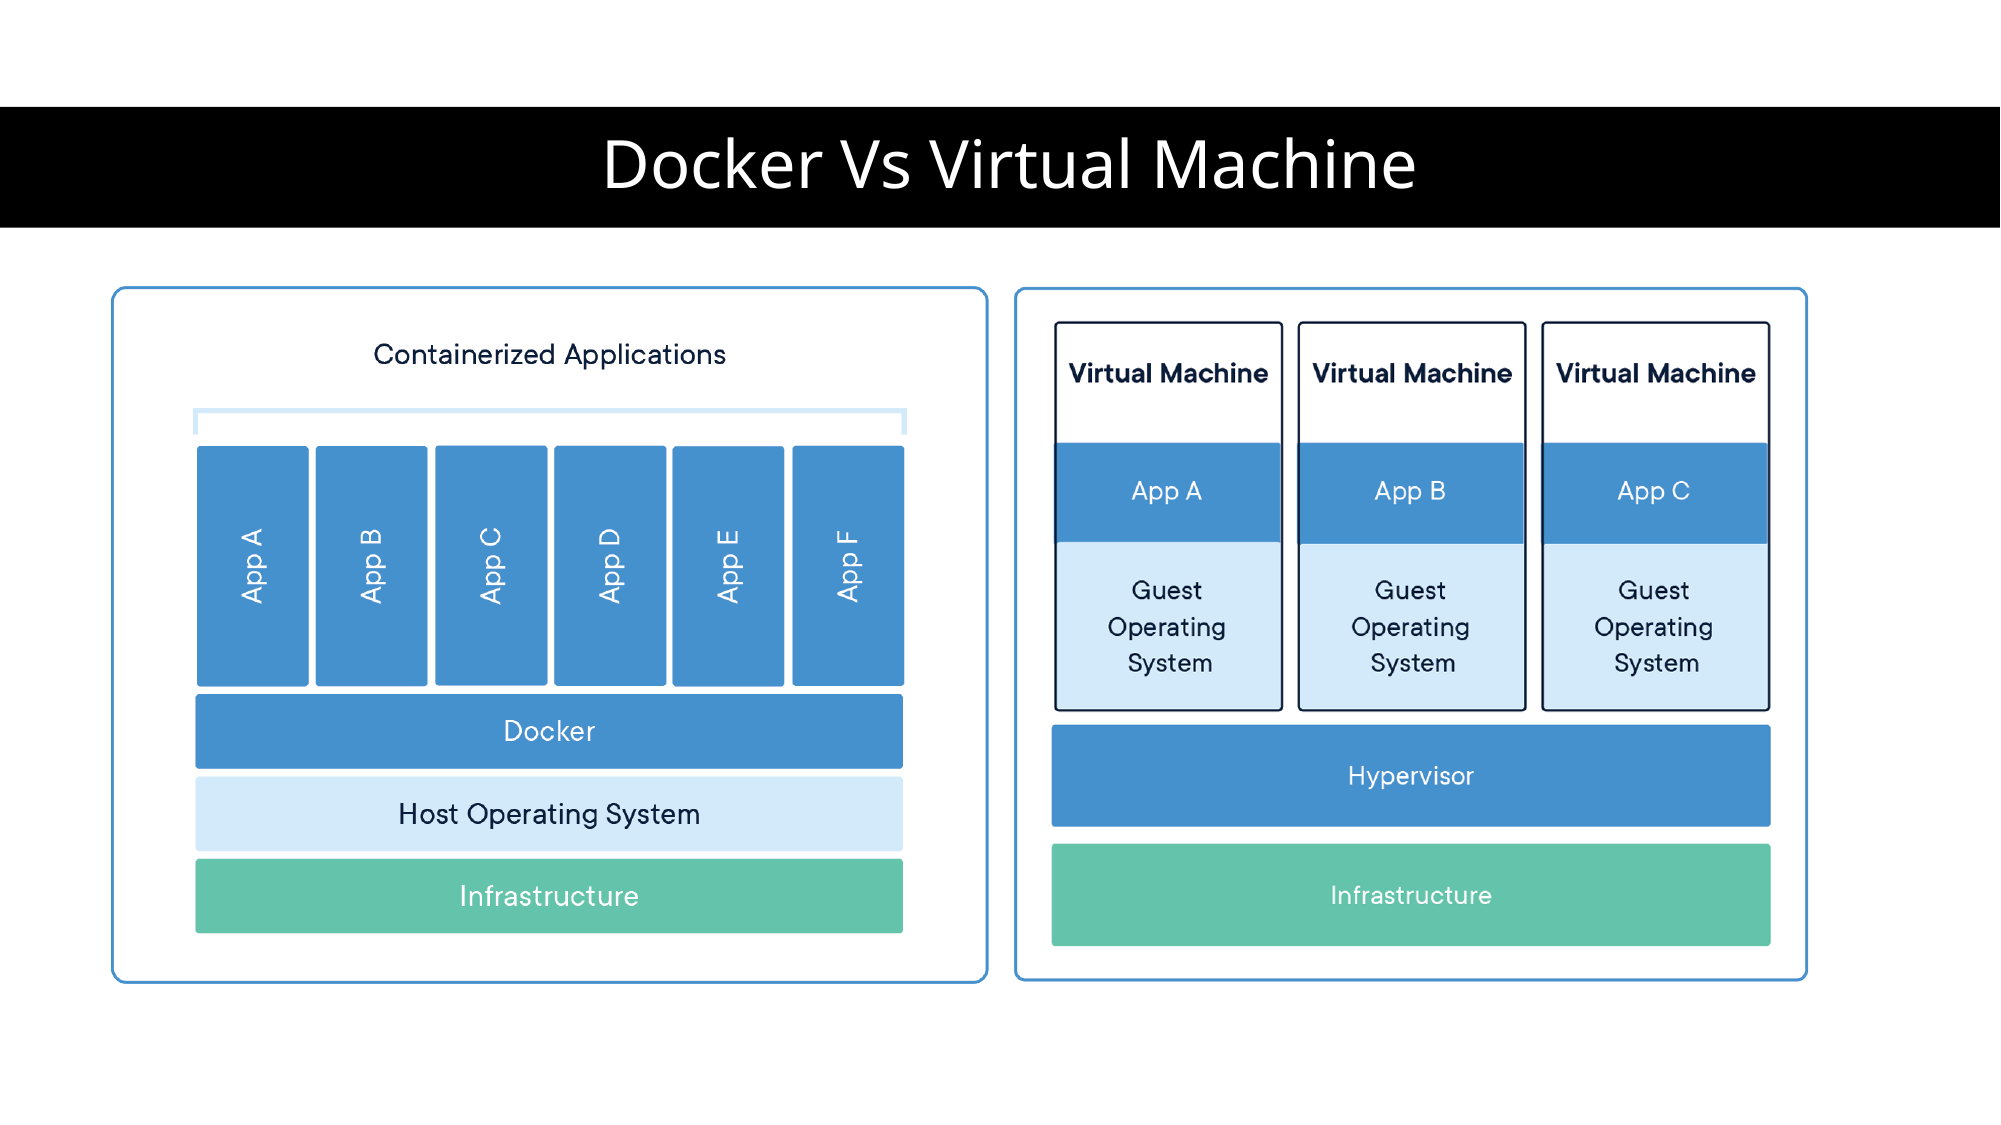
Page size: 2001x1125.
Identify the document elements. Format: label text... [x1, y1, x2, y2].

text_box [0, 106, 2000, 229]
picture [1005, 281, 1895, 989]
title Docker Vs Virtual Machine [91, 105, 1931, 228]
picture [105, 281, 994, 989]
